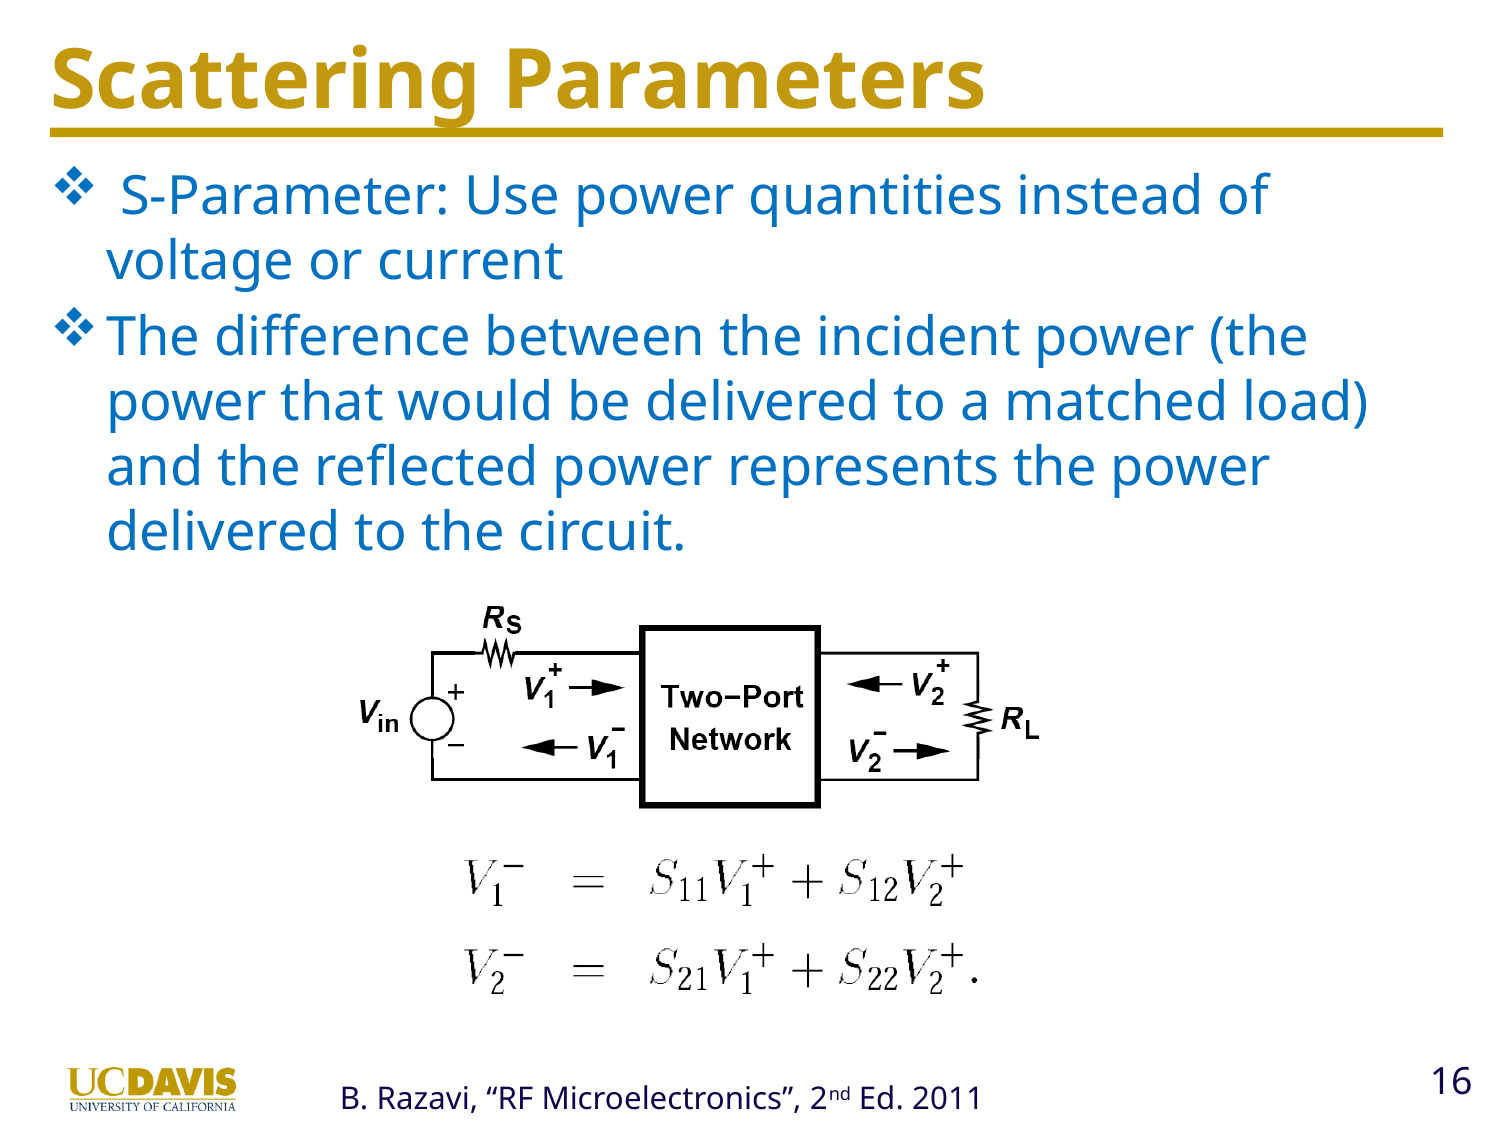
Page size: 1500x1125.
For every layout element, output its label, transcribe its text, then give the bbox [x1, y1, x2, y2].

list S-Parameter: Use power quantities instead of voltage or current The difference between the incident power (the power that would be delivered to a matched load) and the reflected power represents the power delivered to the circuit. [49, 152, 1444, 865]
picture [448, 844, 978, 1009]
title Scattering Parameters [49, 0, 1444, 151]
picture [342, 594, 1043, 813]
picture [67, 1067, 236, 1111]
text_box B. Razavi, “RF Microelectronics”, 2nd Ed. 2011 [325, 1070, 1000, 1123]
